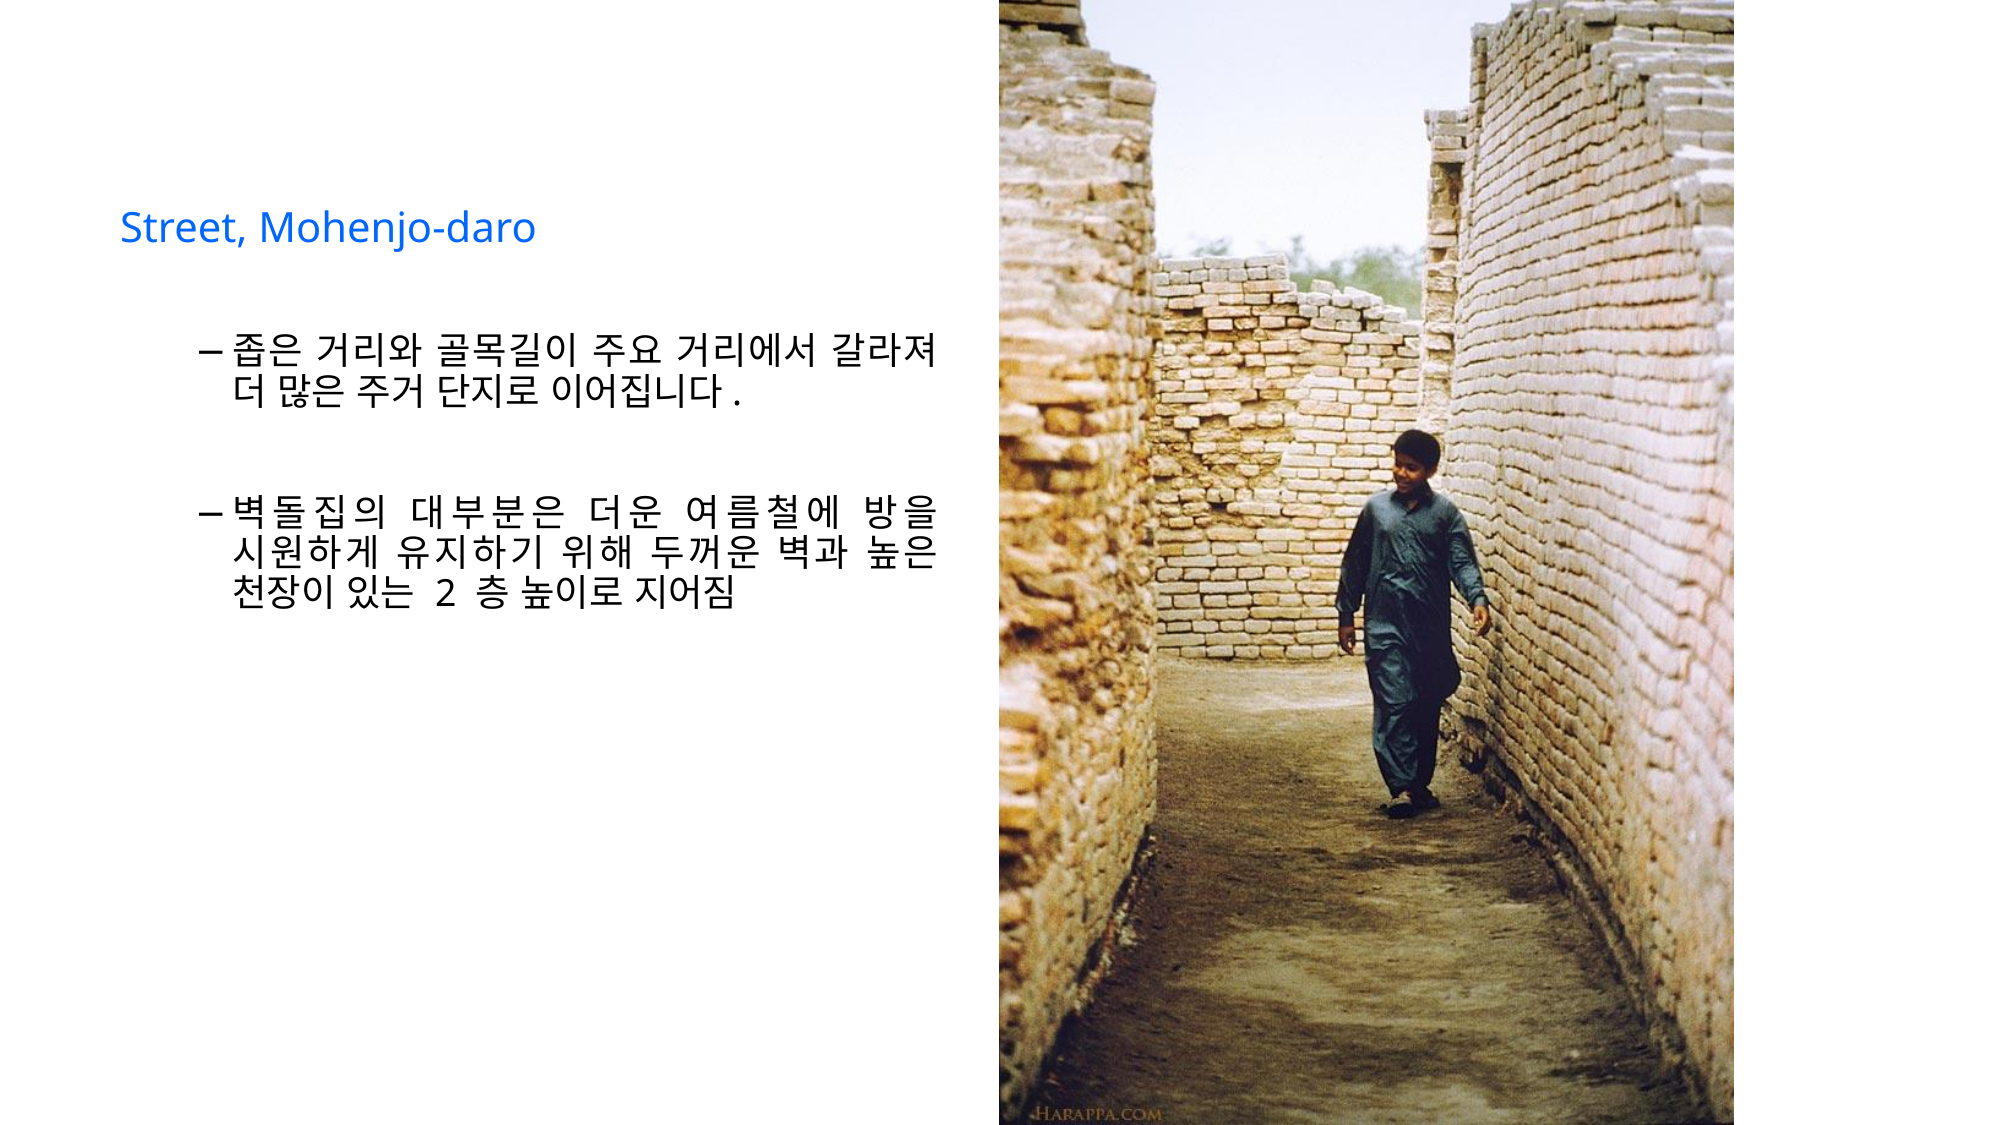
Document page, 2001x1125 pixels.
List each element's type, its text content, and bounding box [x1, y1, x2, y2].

list Street, Mohenjo-daro 좁은 거리와 골목길이 주요 거리에서 갈라져 더 많은 주거 단지로 이어집니다. 벽돌집의 대부분은 더운 여름철에 방을 시원하게 유지하기 위해 두꺼운 벽과 높은 천장이 있는 2 층 높이로 지어짐 [105, 199, 955, 1024]
picture [999, 0, 1734, 1125]
